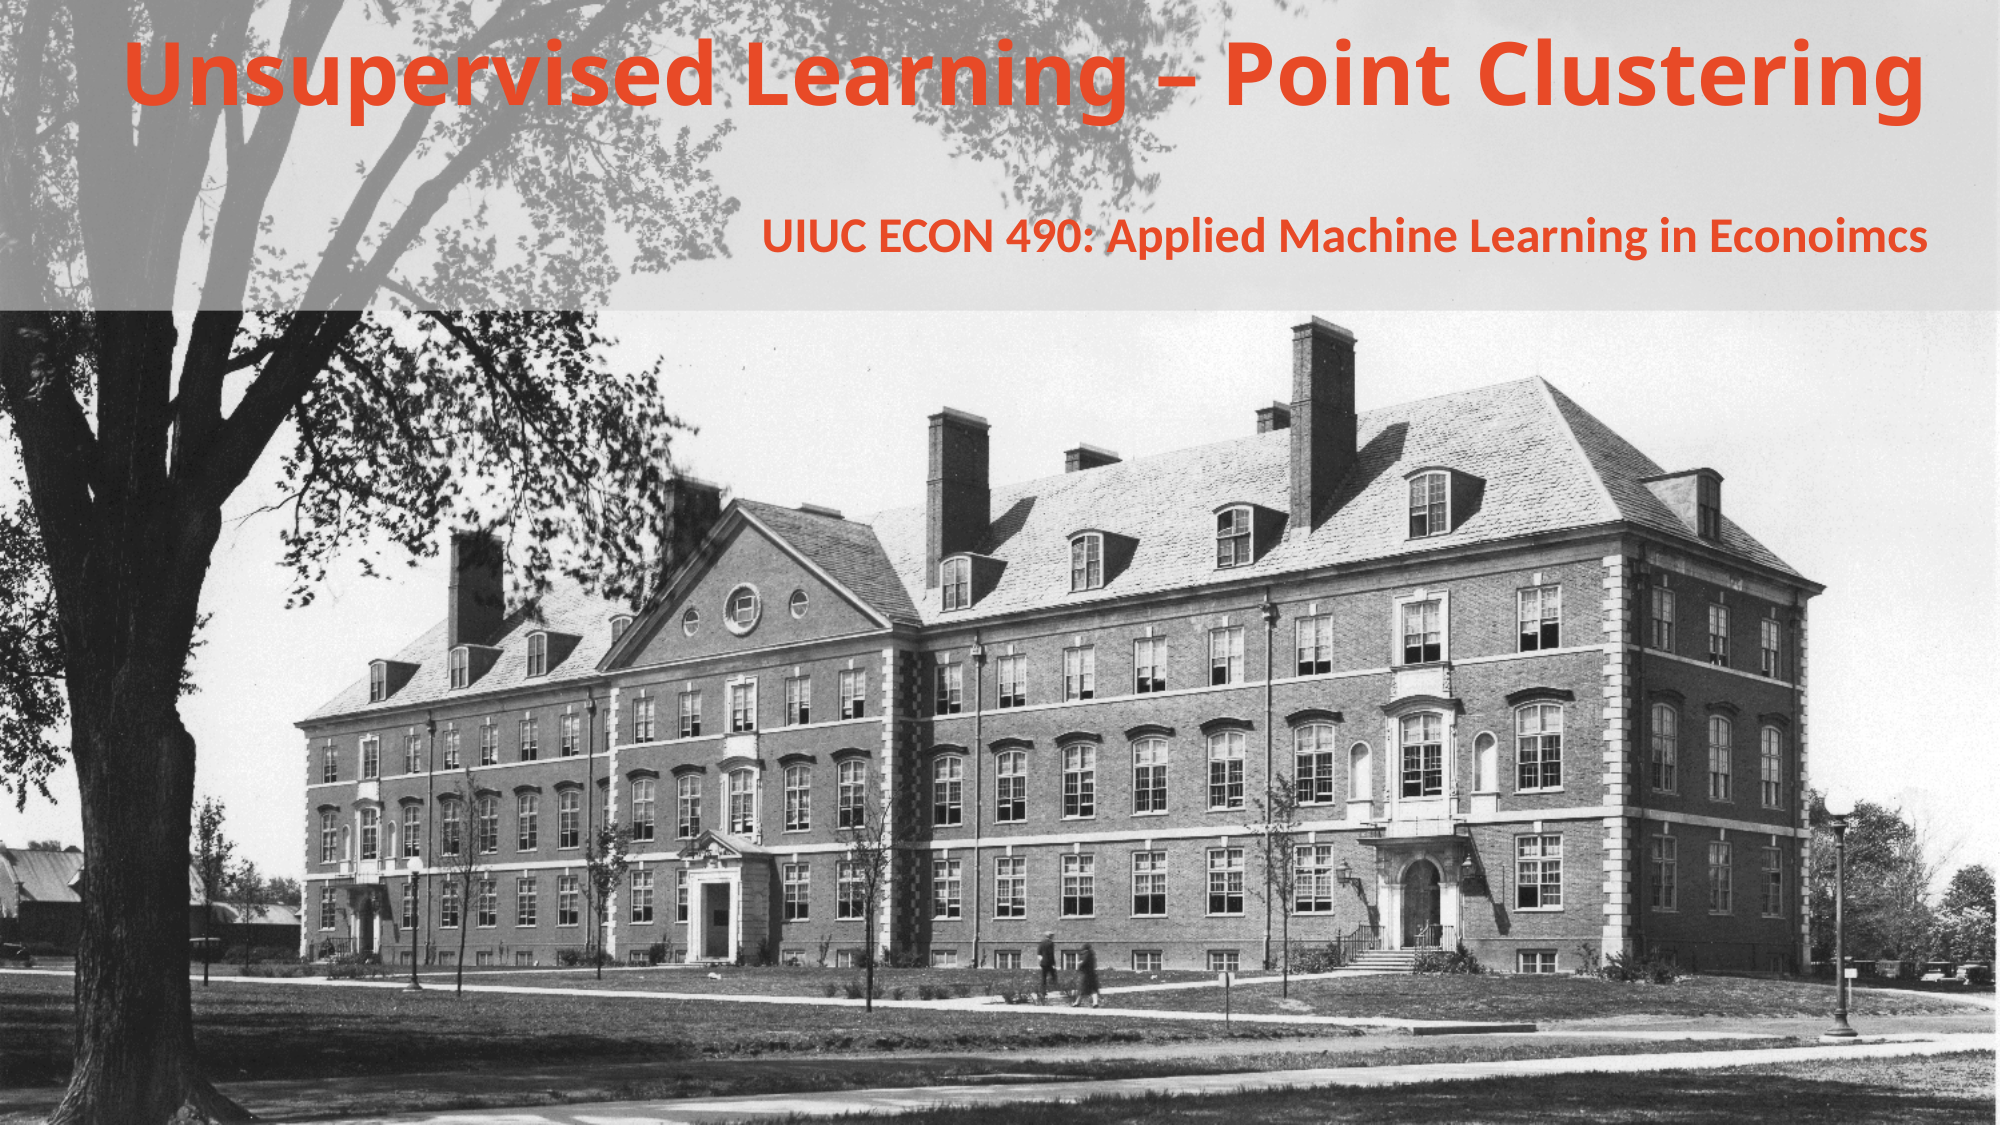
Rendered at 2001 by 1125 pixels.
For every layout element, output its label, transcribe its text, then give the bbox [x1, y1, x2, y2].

picture [0, 311, 2000, 1125]
title Unsupervised Learning – Point Clustering [0, 22, 1945, 170]
subtitle UIUC ECON 490: Applied Machine Learning in Econoimcs [444, 201, 1945, 474]
